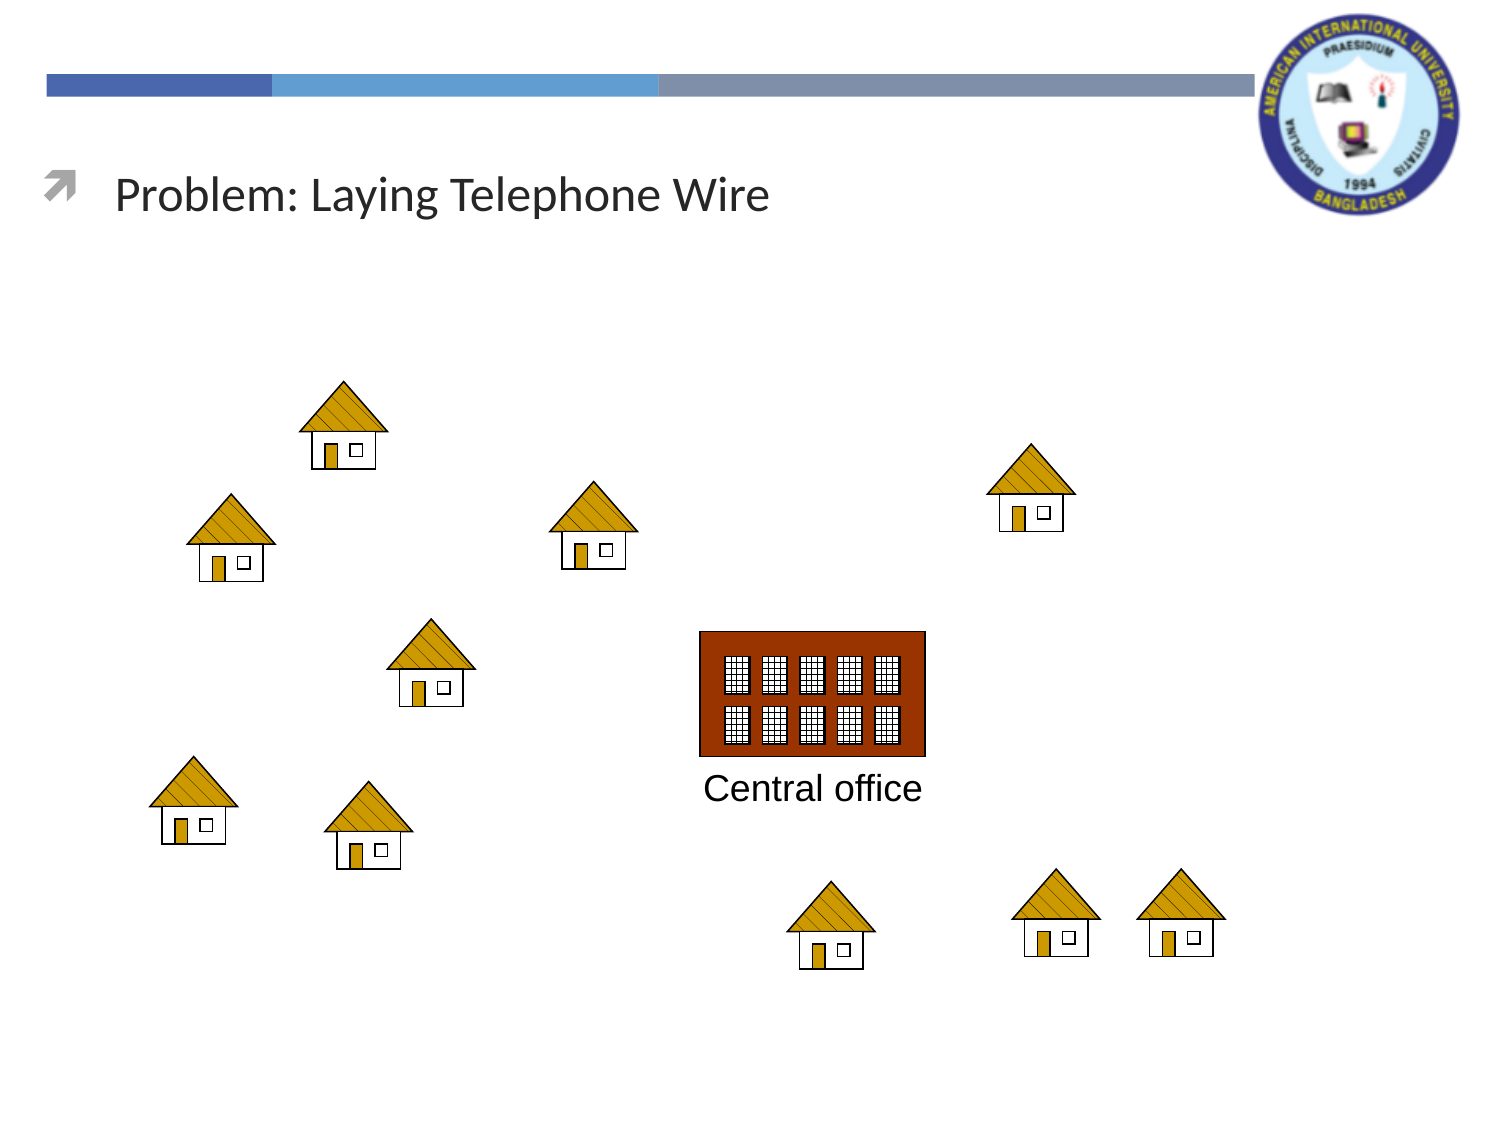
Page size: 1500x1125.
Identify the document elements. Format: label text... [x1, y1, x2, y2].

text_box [149, 380, 1226, 970]
picture [1254, 9, 1465, 154]
text_box Problem: Laying Telephone Wire [25, 154, 1469, 1014]
